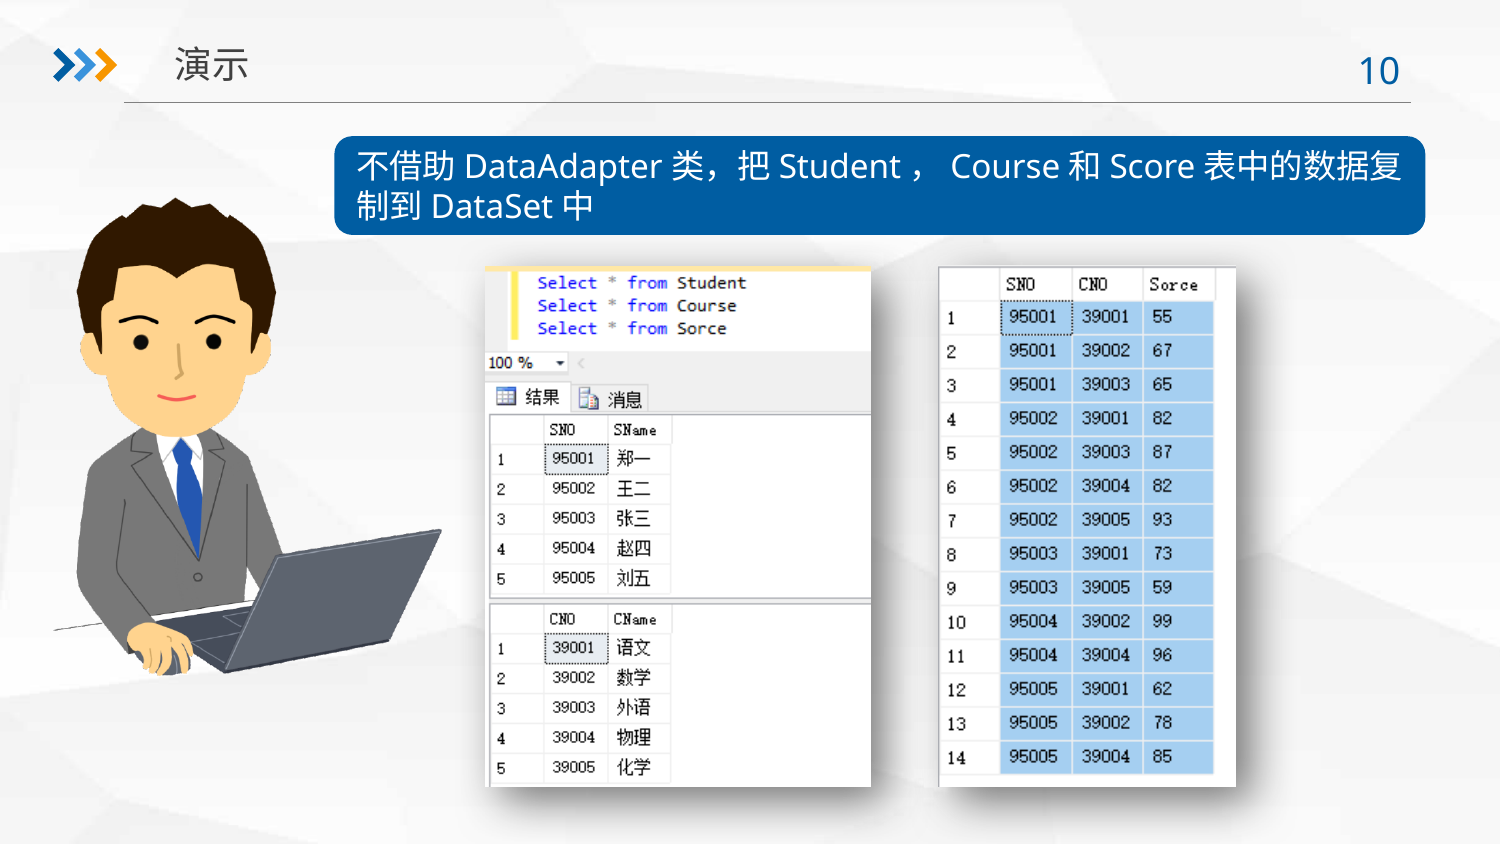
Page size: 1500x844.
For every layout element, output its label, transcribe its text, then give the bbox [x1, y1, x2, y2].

text_box 演示 [135, 32, 290, 95]
picture [0, 0, 1500, 844]
text_box 不借助DataAdapter类，把Student，Course和Score表中的数据复制到DataSet中 [334, 136, 1426, 235]
